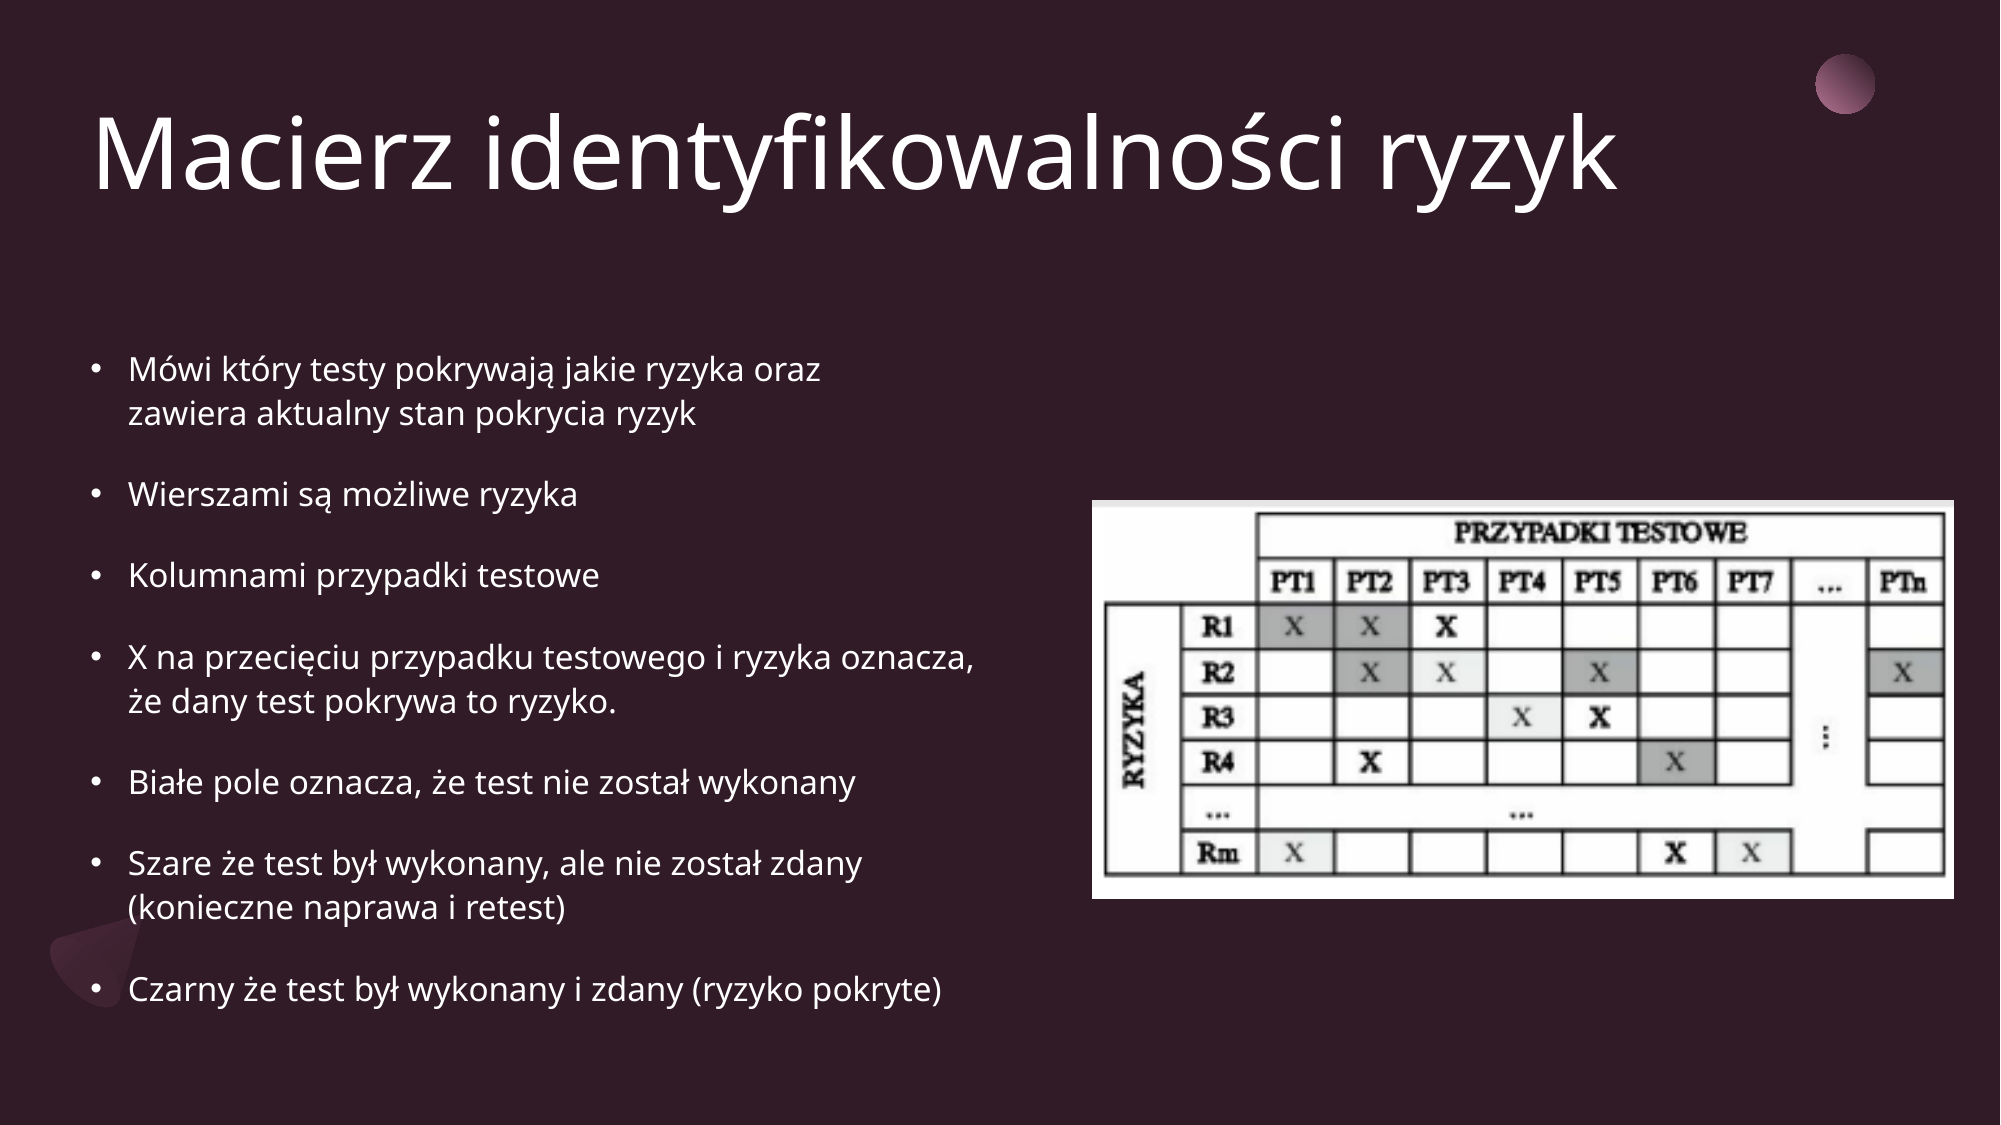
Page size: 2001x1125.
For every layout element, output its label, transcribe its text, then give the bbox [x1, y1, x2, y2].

title Macierz identyfikowalności ryzyk [90, 90, 1910, 309]
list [1092, 500, 1954, 900]
list Mówi który testy pokrywają jakie ryzyka oraz zawiera aktualny stan pokrycia ryzyk Wierszami są możliwe ryzyka Kolumnami przypadki testowe X na przecięciu przypadku testowego i ryzyka oznacza, że dany test pokrywa to ryzyko. Białe pole oznacza, że test nie został wykonany Szare że test był wykonany, ale nie został zdany (konieczne naprawa i retest) Czarny że test był wykonany i zdany (ryzyko pokryte) [90, 343, 982, 1000]
